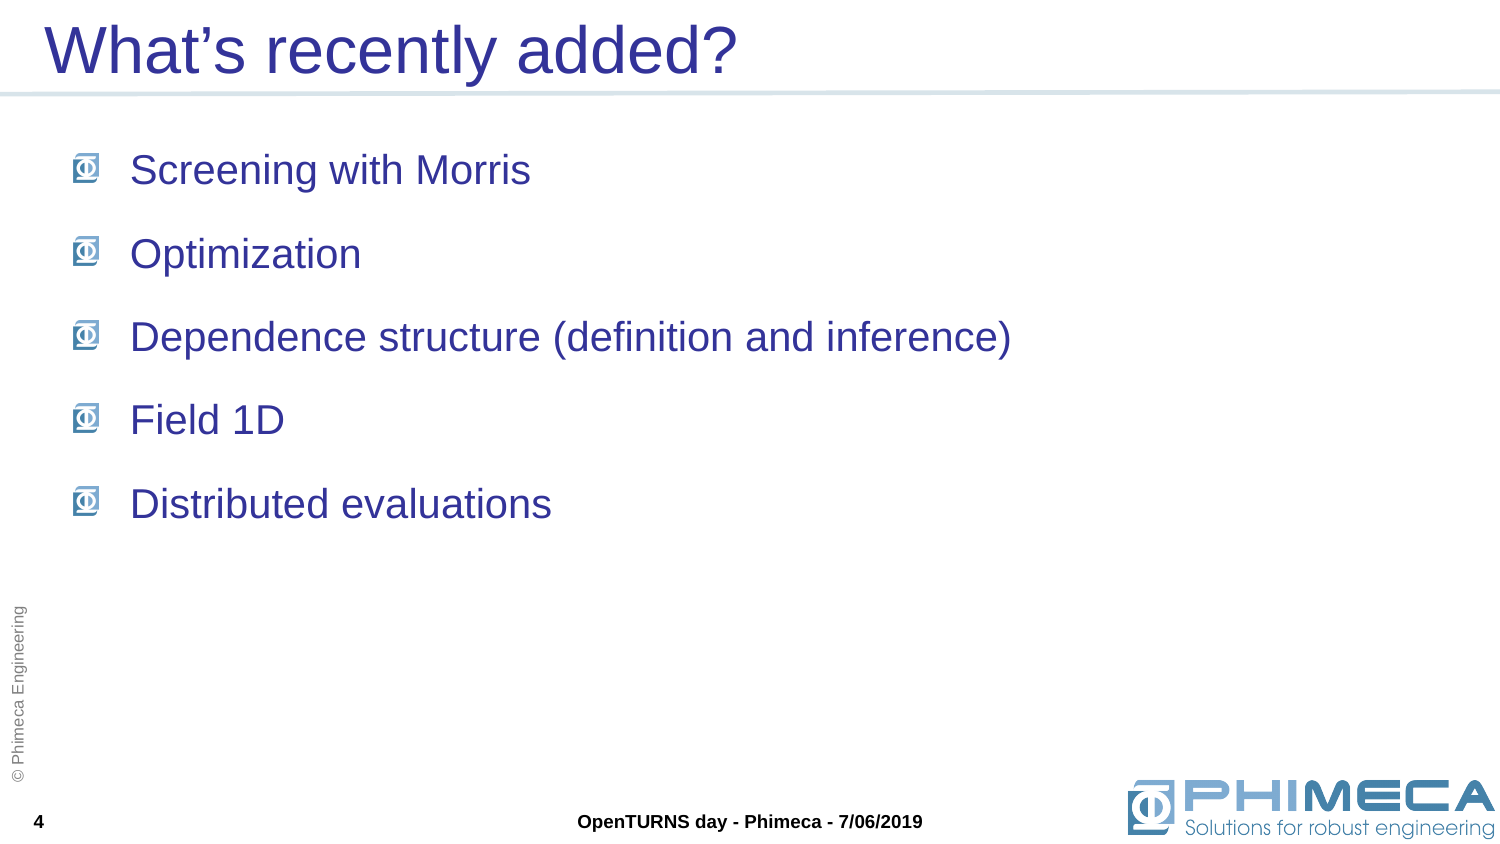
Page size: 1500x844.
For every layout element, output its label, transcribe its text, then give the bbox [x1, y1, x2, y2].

picture [73, 403, 99, 433]
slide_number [400, 799, 1100, 844]
title What’s recently added? [0, 0, 1500, 95]
picture [73, 236, 99, 266]
slide_number 4 [0, 798, 78, 844]
picture [73, 153, 99, 183]
picture [1126, 778, 1500, 841]
picture [73, 320, 99, 350]
picture [73, 486, 99, 516]
list Screening with Morris Optimization Dependence structure (definition and inference) Field 1D Distributed evaluations [59, 110, 1500, 759]
